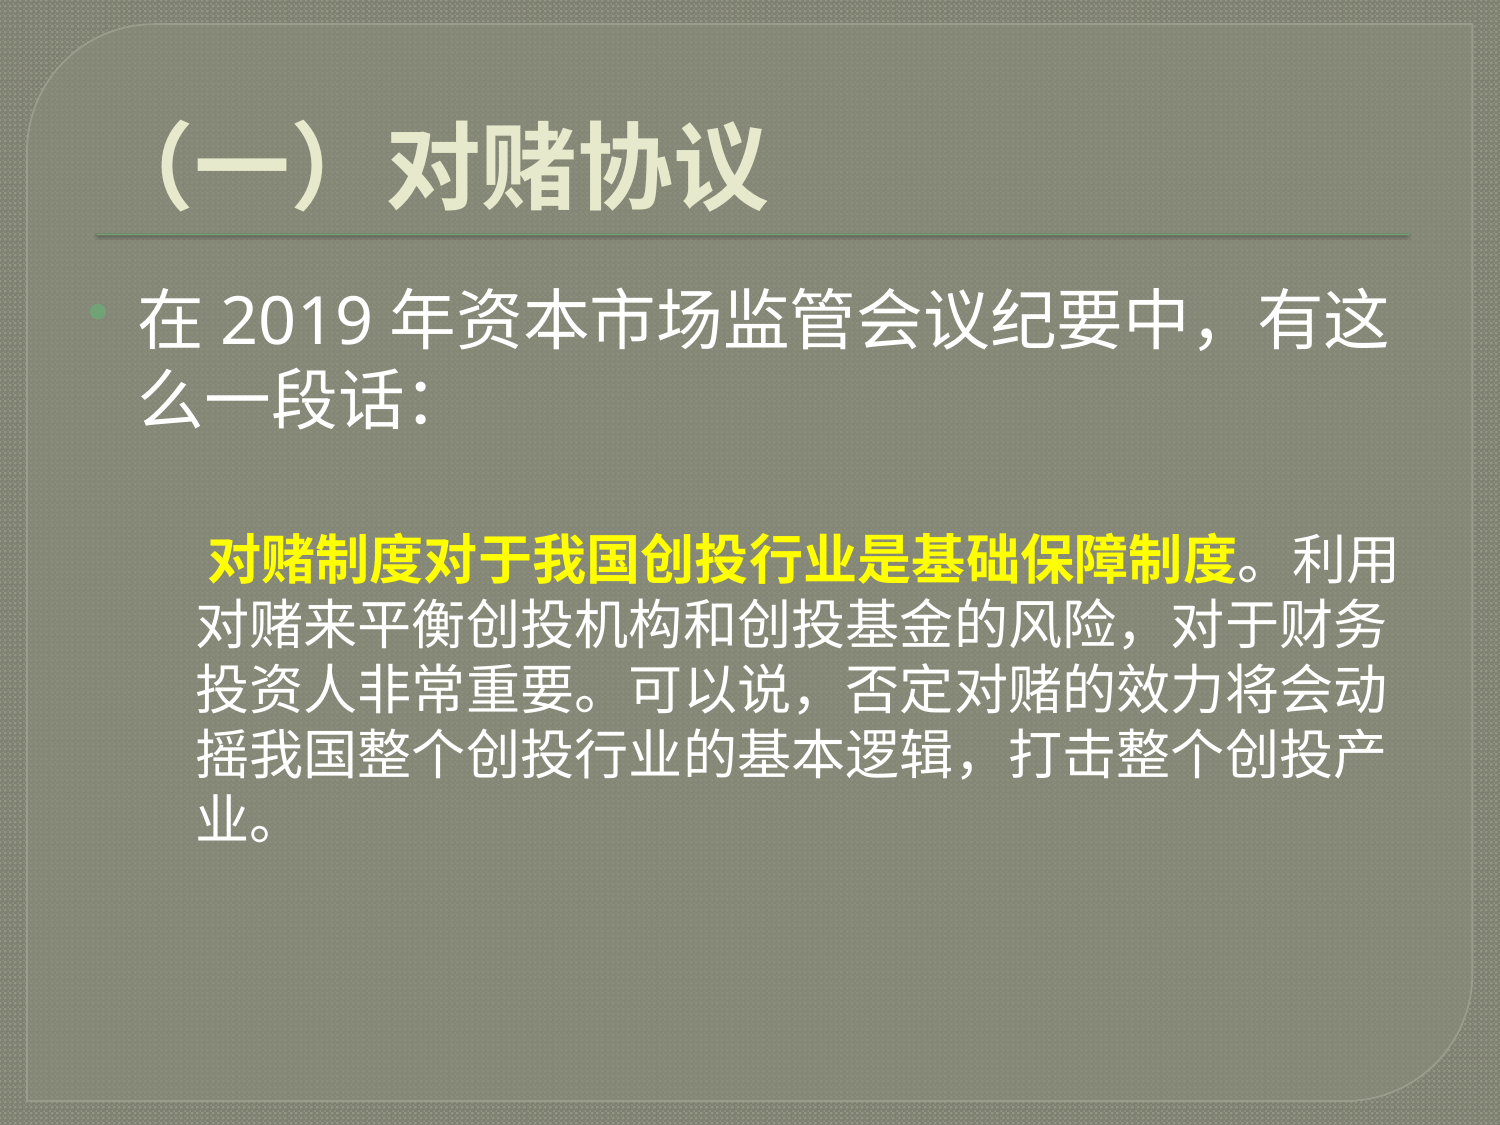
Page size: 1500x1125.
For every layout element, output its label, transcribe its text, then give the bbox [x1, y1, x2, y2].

list 在2019年资本市场监管会议纪要中，有这么一段话： 对赌制度对于我国创投行业是基础保障制度。利用对赌来平衡创投机构和创投基金的风险，对于财务投资人非常重要。可以说，否定对赌的效力将会动摇我国整个创投行业的基本逻辑，打击整个创投产业。 [74, 269, 1426, 1013]
title （一）对赌协议 [75, 41, 1425, 230]
